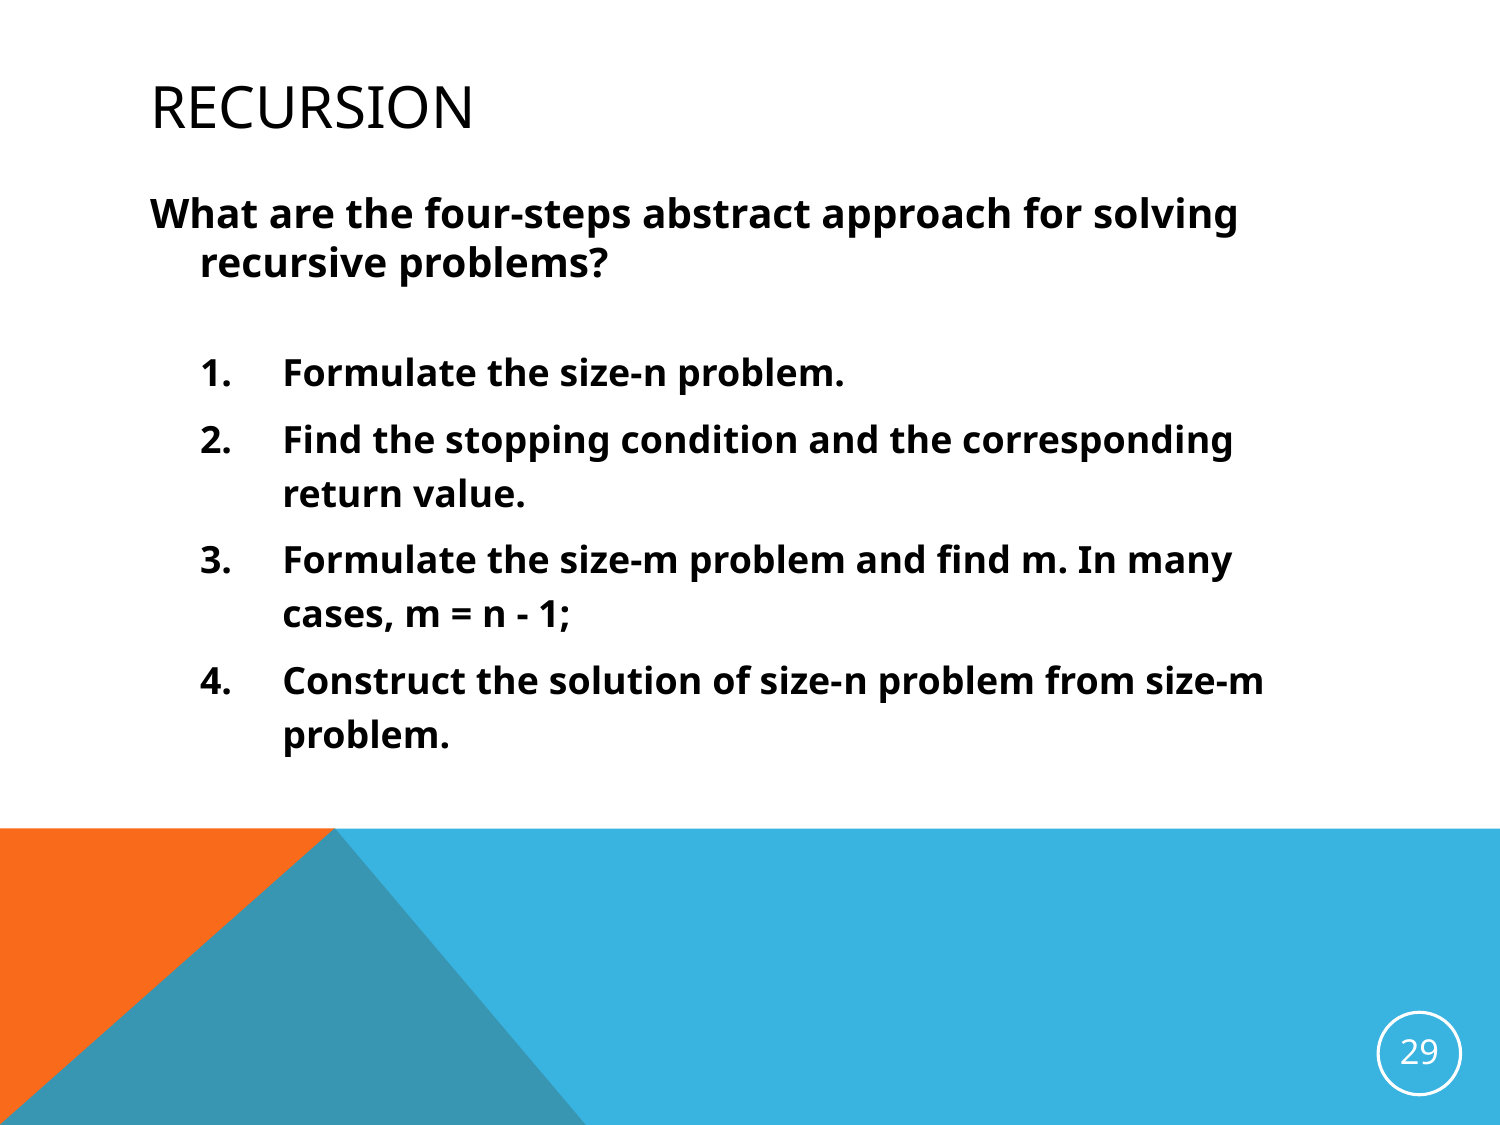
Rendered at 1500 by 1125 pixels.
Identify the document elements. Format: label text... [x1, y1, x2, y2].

slide_number 29 [1376, 1010, 1463, 1097]
title Recursion [135, 60, 1369, 150]
list What are the four-steps abstract approach for solving recursive problems? Formulate the size-n problem. Find the stopping condition and the corresponding return value. Formulate the size-m problem and find m. In many cases, m = n - 1; Construct the solution of size-n problem from size-m problem. [135, 180, 1369, 768]
